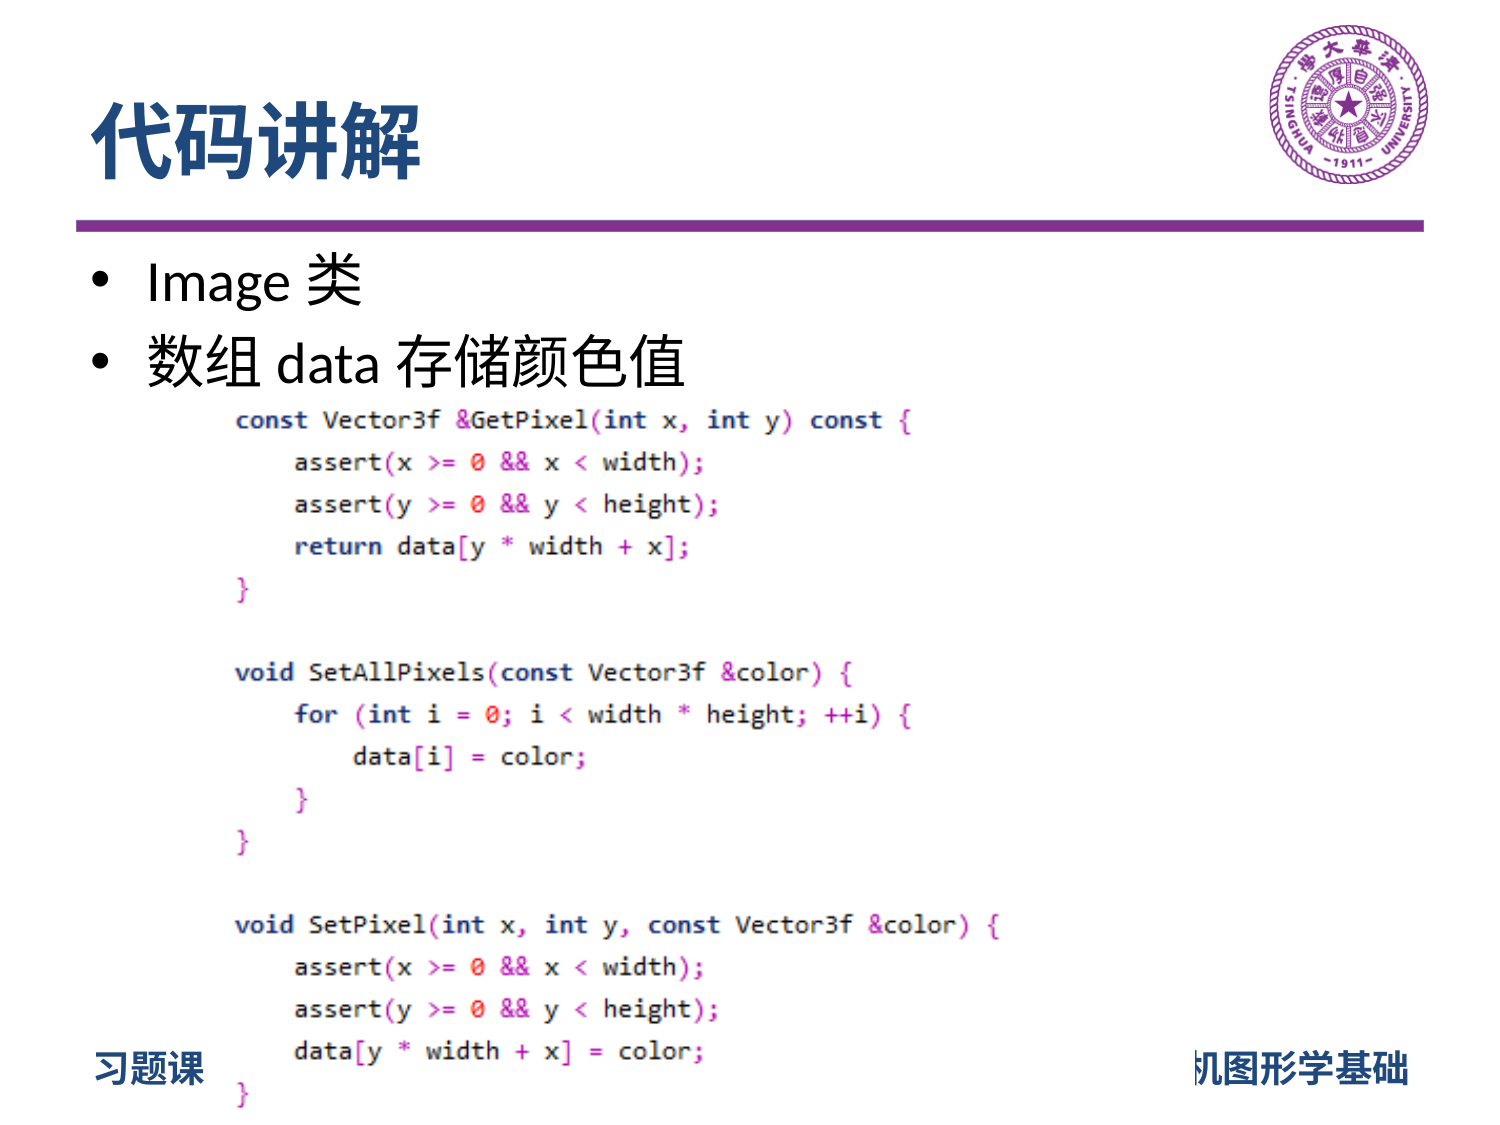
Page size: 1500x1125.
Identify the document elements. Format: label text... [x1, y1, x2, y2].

picture [225, 390, 1195, 1125]
list Image类 数组data存储颜色值 [75, 235, 1425, 979]
title 代码讲解 [75, 45, 1258, 233]
picture [1269, 25, 1429, 185]
